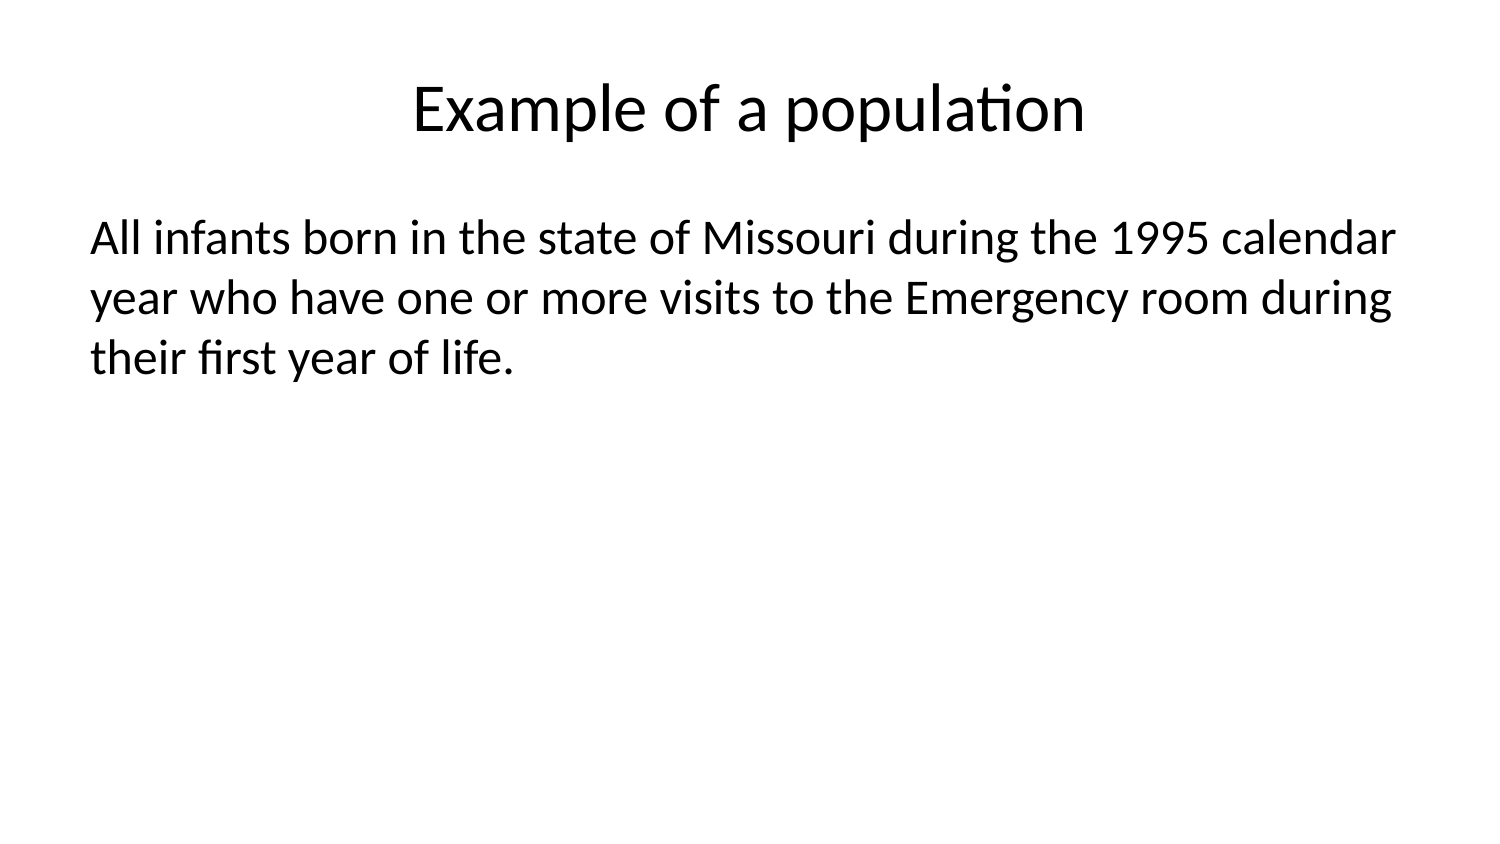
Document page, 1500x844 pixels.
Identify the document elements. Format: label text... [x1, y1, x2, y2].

list All infants born in the state of Missouri during the 1995 calendar year who have one or more visits to the Emergency room during their first year of life. [75, 196, 1425, 754]
title Example of a population [75, 33, 1425, 175]
